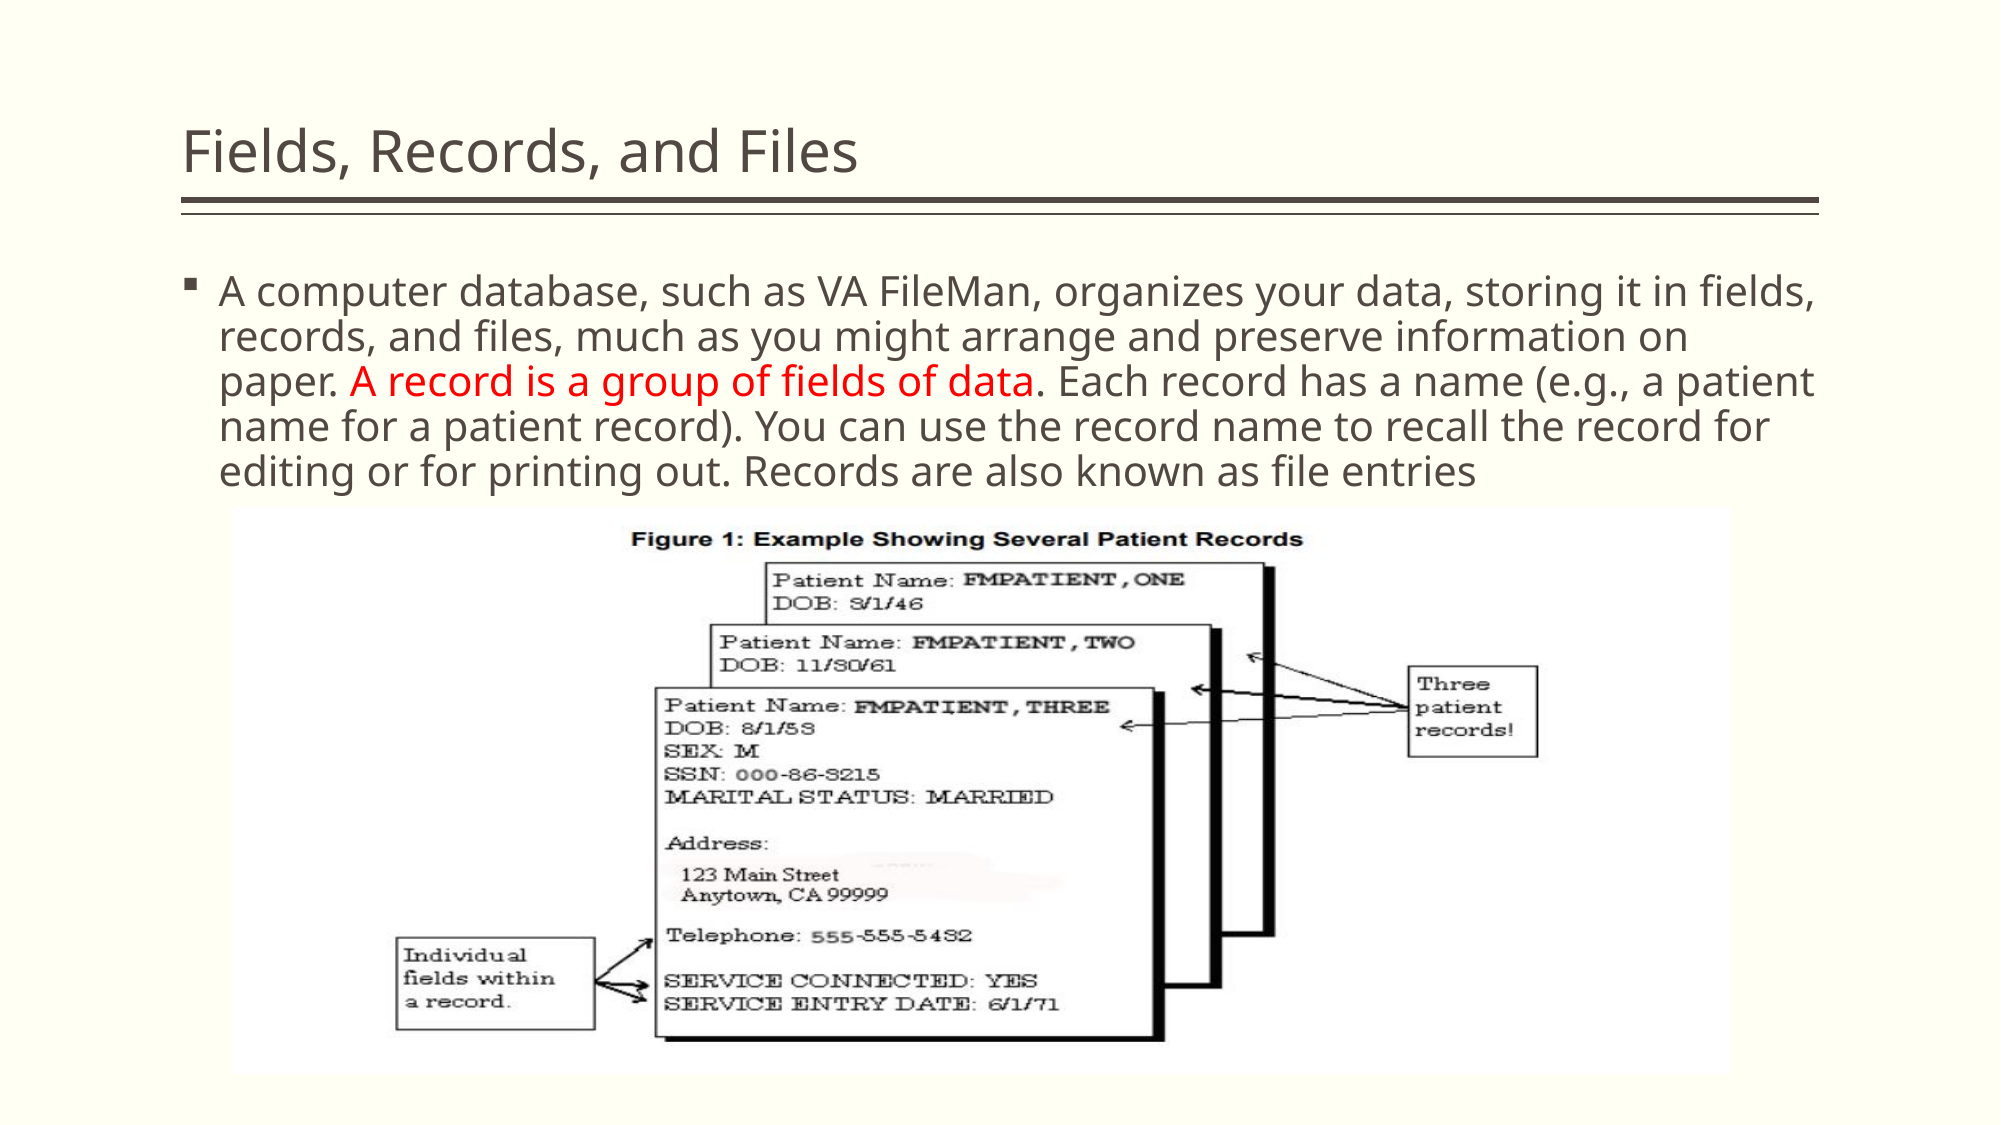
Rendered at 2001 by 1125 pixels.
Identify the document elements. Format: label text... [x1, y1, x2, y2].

picture [231, 507, 1731, 1074]
list A computer database, such as VA FileMan, organizes your data, storing it in fields, records, and files, much as you might arrange and preserve information on paper. A record is a group of fields of data. Each record has a name (e.g., a patient name for a patient record). You can use the record name to recall the record for editing or for printing out. Records are also known as file entries [181, 262, 1819, 1013]
title Fields, Records, and Files [181, 12, 1819, 193]
